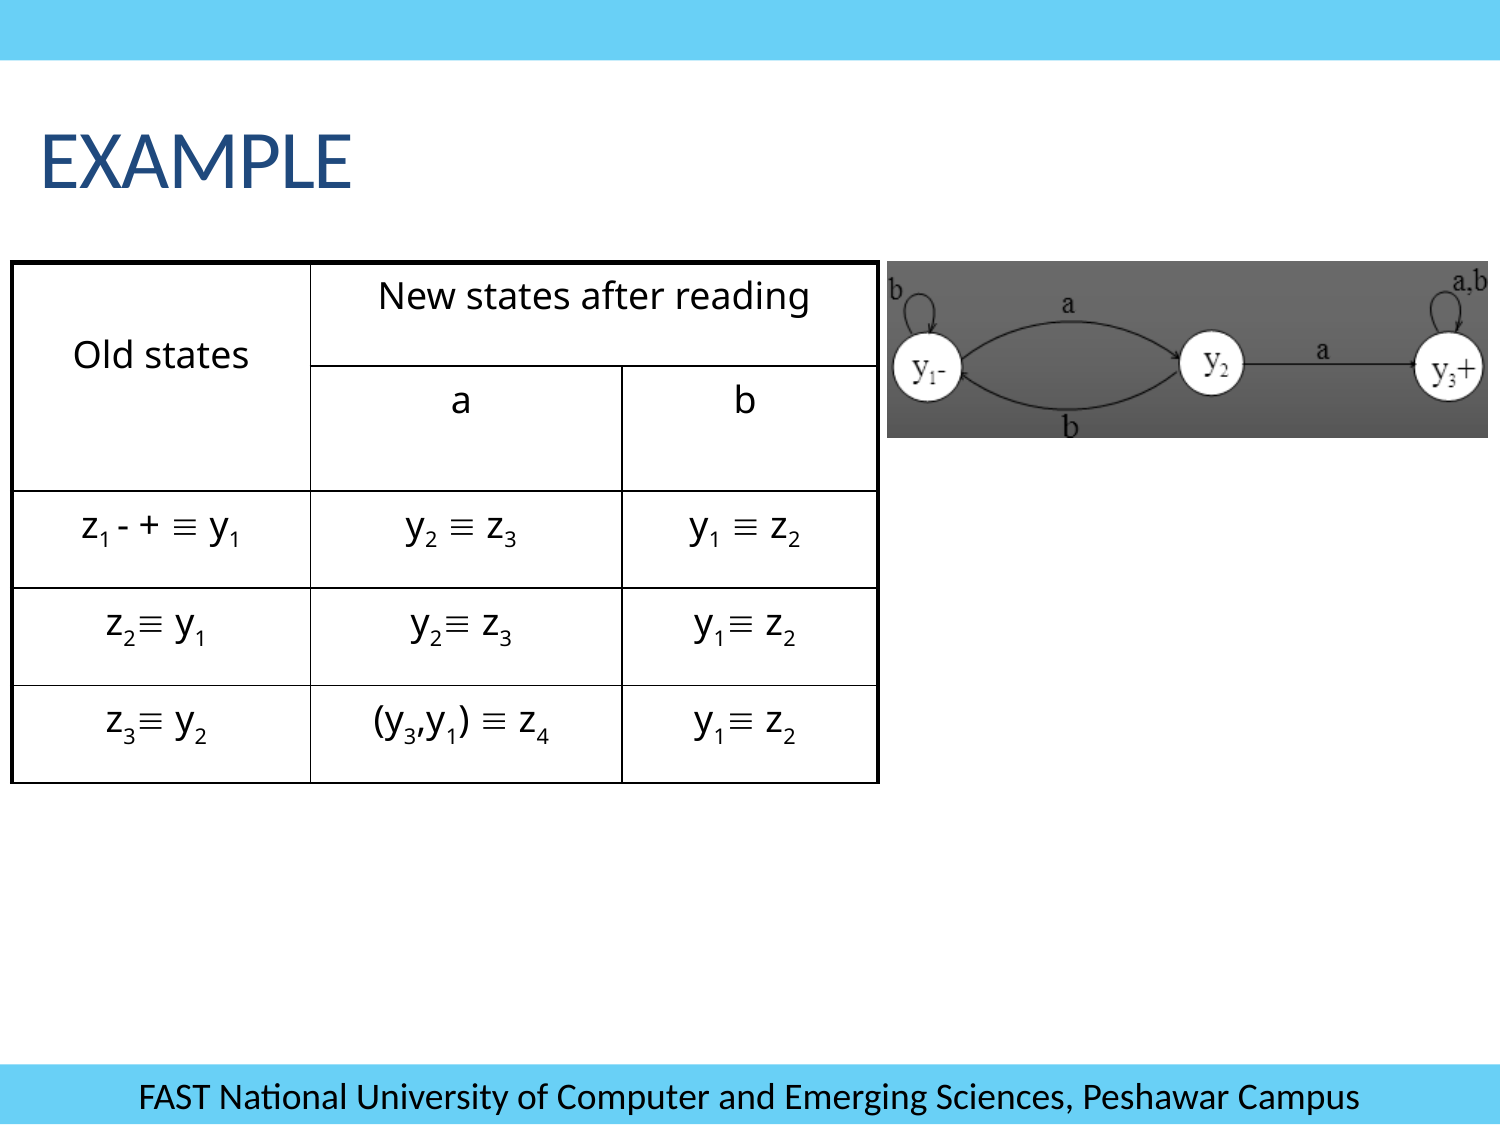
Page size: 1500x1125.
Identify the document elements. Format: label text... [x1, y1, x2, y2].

table_cell z2 y1 [14, 589, 310, 685]
table_cell z1 - +  y1 [14, 492, 310, 587]
table_cell (y3,y1)  z4 [311, 686, 621, 782]
table_cell z3 y2 [14, 686, 310, 782]
table_cell y2  z3 [311, 492, 621, 587]
picture [887, 261, 1488, 438]
table_header New states after reading [311, 265, 876, 365]
table_header Old states [14, 265, 310, 490]
table_cell a [311, 367, 621, 490]
text_box Example [24, 74, 1425, 213]
table_cell y1 z2 [623, 686, 876, 782]
table_cell y1 z2 [623, 589, 876, 685]
table_cell b [623, 367, 876, 490]
table_cell y2 z3 [311, 589, 621, 685]
table_cell y1  z2 [623, 492, 876, 587]
